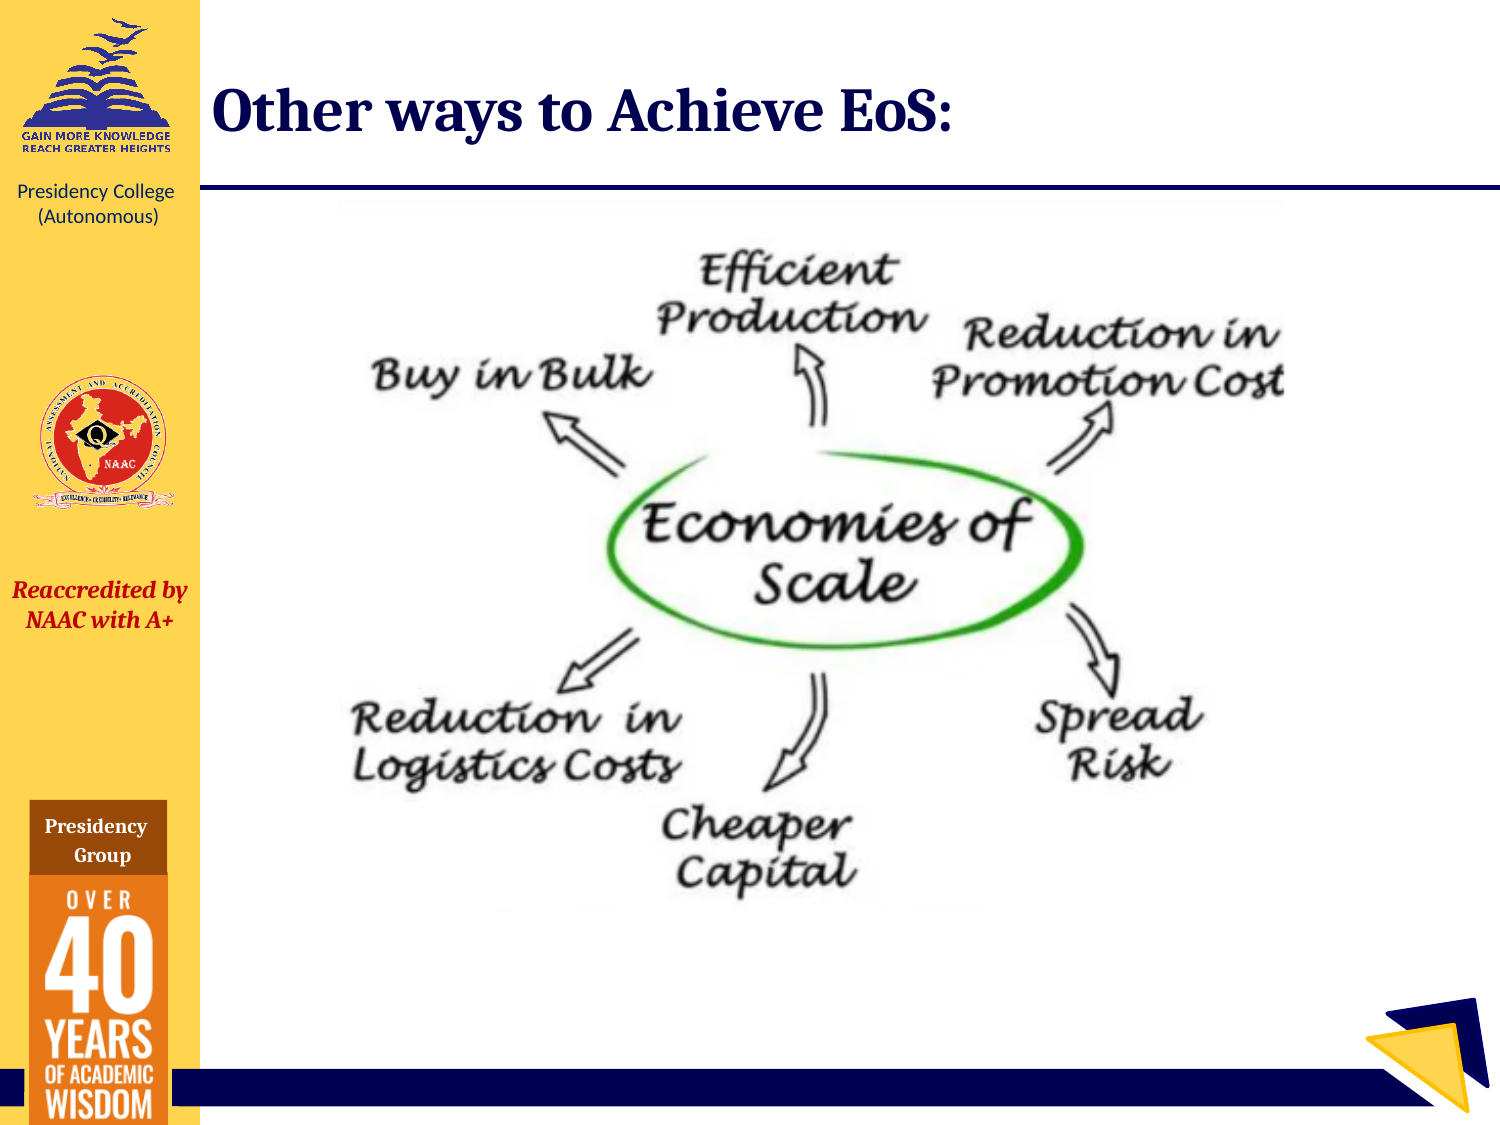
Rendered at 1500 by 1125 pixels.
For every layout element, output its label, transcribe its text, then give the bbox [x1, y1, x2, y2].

title Other ways to Achieve EoS: [197, 37, 1475, 175]
picture [27, 373, 182, 512]
picture [22, 18, 170, 152]
picture [339, 198, 1356, 921]
picture [29, 875, 168, 1125]
